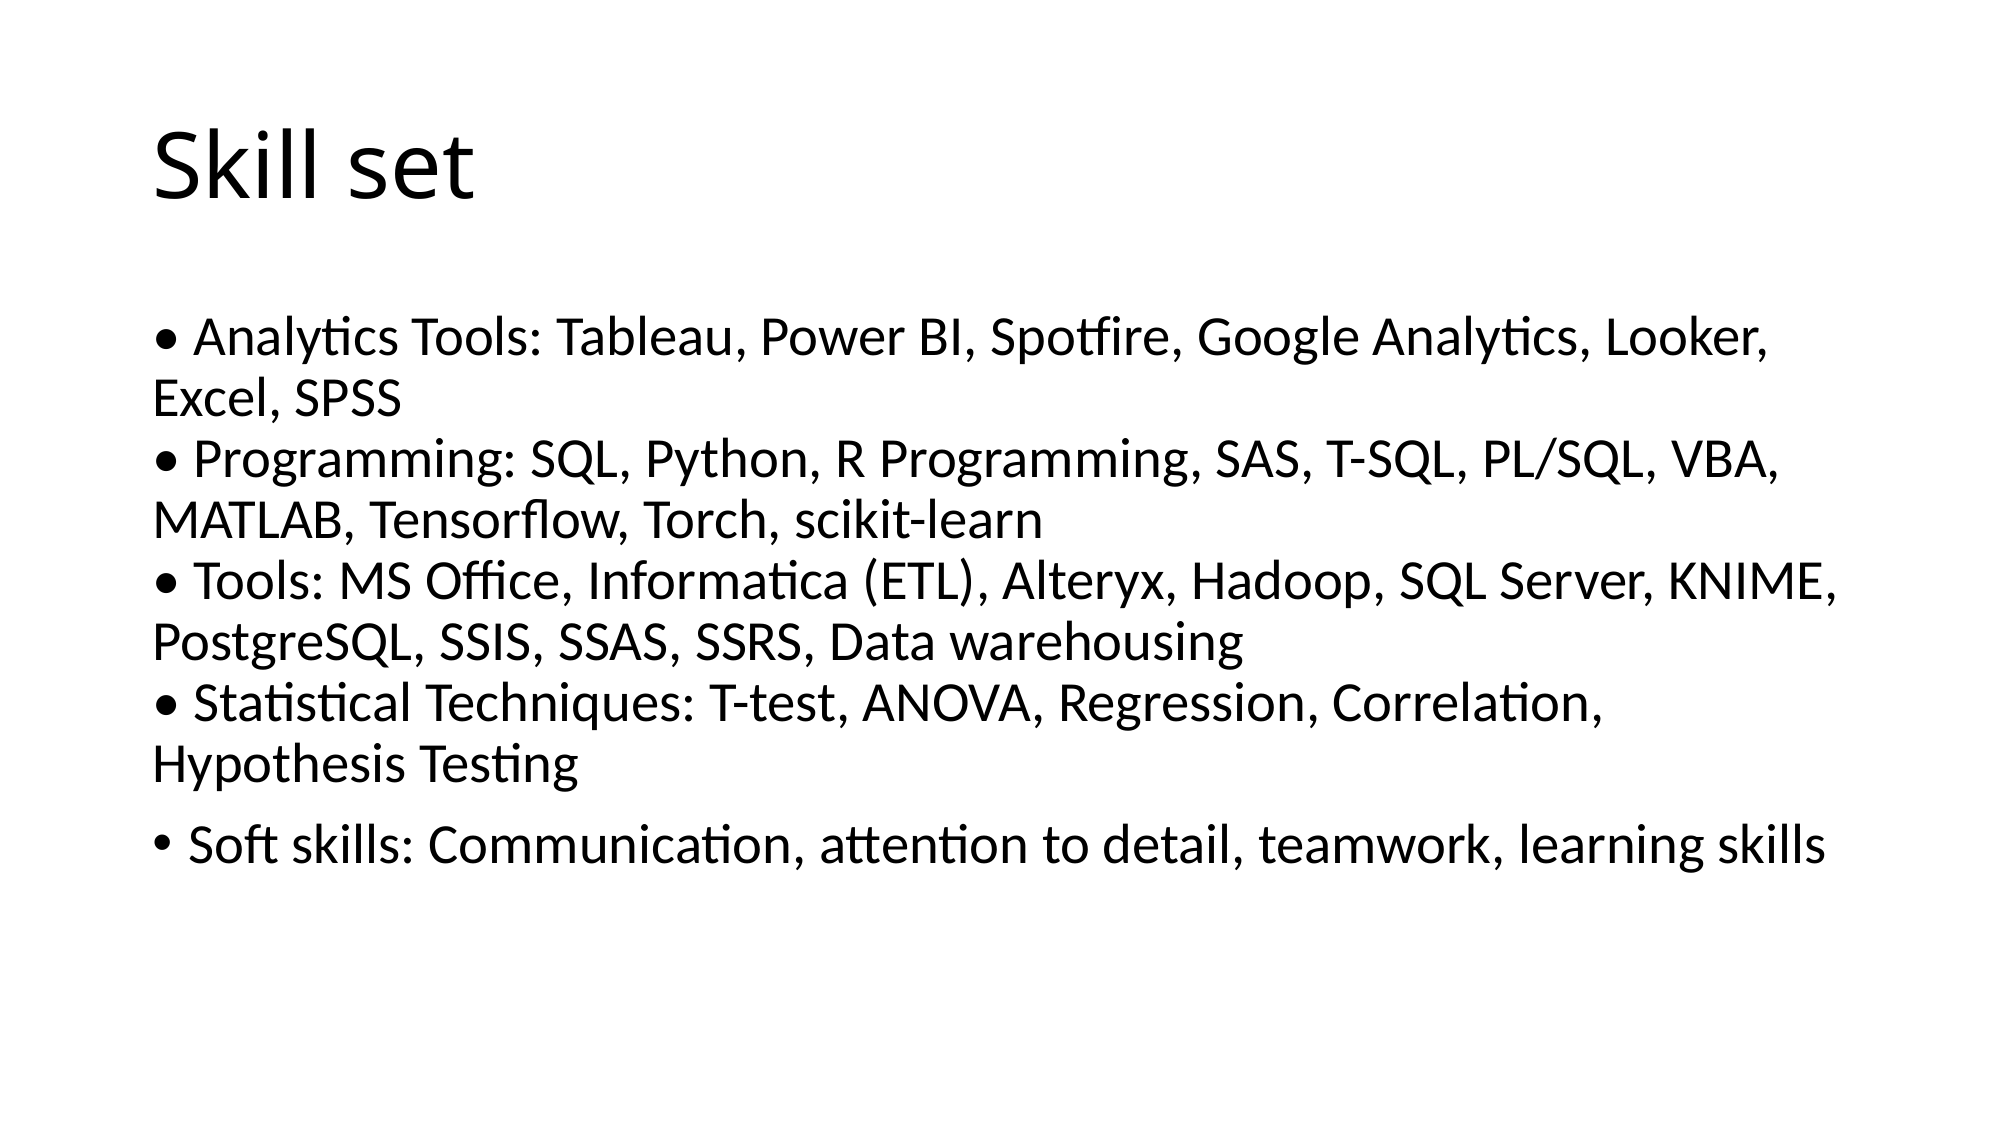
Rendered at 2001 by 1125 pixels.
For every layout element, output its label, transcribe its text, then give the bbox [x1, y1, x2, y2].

title Skill set [137, 59, 1863, 278]
list • Analytics Tools: Tableau, Power BI, Spotfire, Google Analytics, Looker, Excel, SPSS • Programming: SQL, Python, R Programming, SAS, T-SQL, PL/SQL, VBA, MATLAB, Tensorflow, Torch, scikit-learn • Tools: MS Office, Informatica (ETL), Alteryx, Hadoop, SQL Server, KNIME, PostgreSQL, SSIS, SSAS, SSRS, Data warehousing • Statistical Techniques: T-test, ANOVA, Regression, Correlation, Hypothesis Testing Soft skills: Communication, attention to detail, teamwork, learning skills [137, 299, 1863, 1014]
